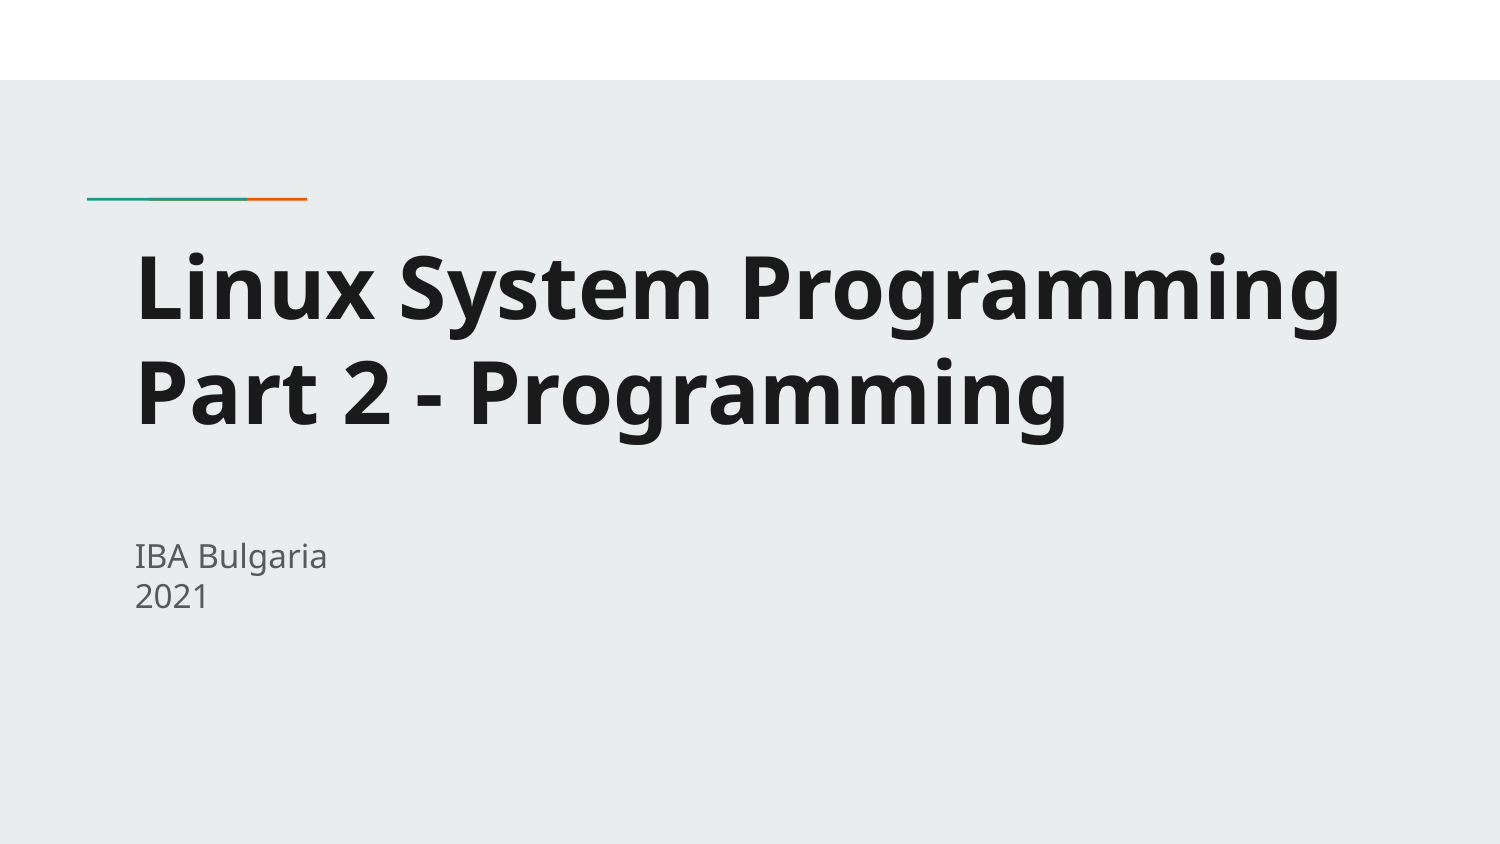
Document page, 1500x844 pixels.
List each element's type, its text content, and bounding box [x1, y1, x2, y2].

title Linux System Programming Part 2 - Programming [119, 216, 1381, 490]
subtitle IBA Bulgaria 2021 [119, 520, 1381, 610]
